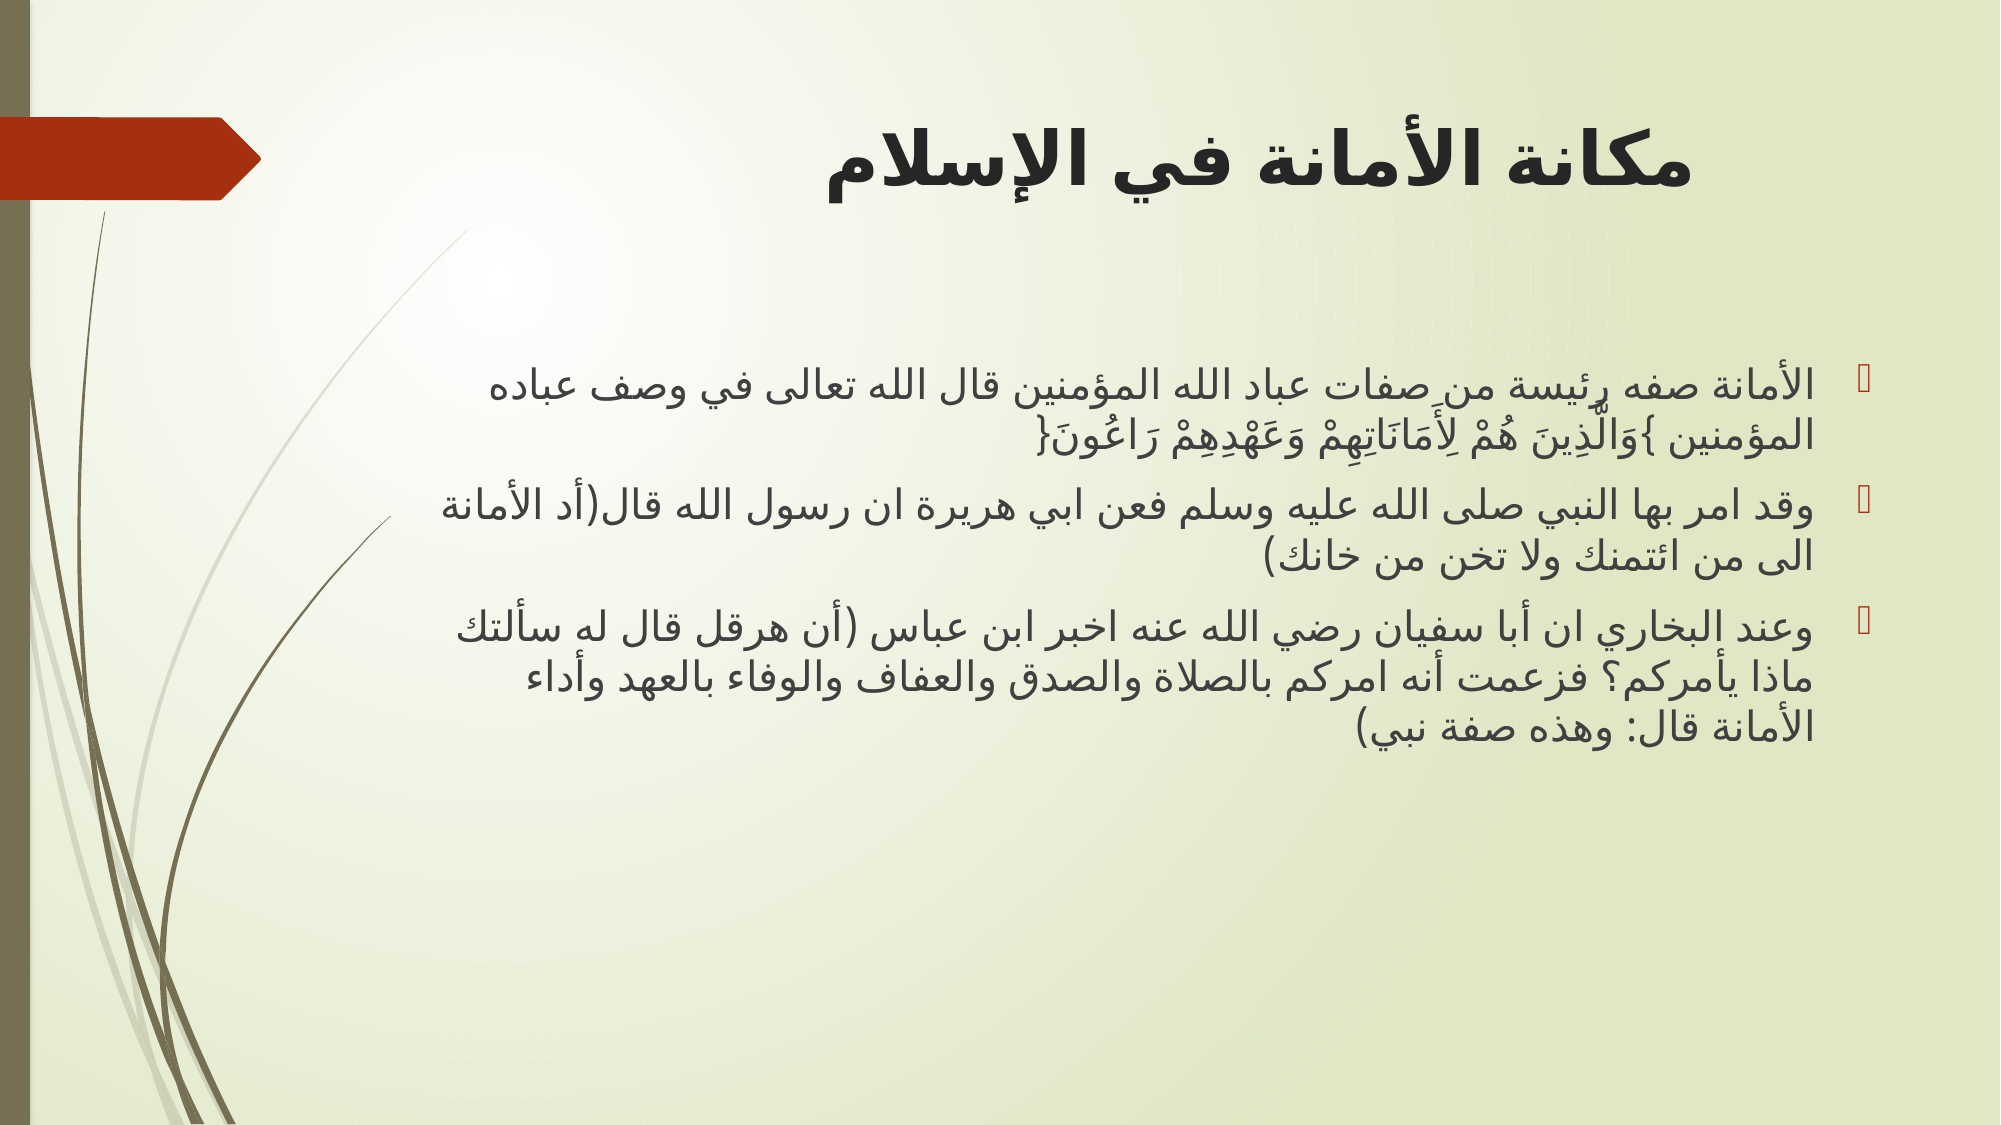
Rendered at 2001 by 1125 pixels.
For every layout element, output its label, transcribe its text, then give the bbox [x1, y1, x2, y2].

list الأمانة صفه رئيسة من صفات عباد الله المؤمنين قال الله تعالى في وصف عباده المؤمنين }وَالَّذِينَ هُمْ لِأَمَانَاتِهِمْ وَعَهْدِهِمْ رَاعُونَ{ وقد امر بها النبي صلى الله عليه وسلم فعن ابي هريرة ان رسول الله قال(أد الأمانة الى من ائتمنك ولا تخن من خانك) وعند البخاري ان أبا سفيان رضي الله عنه اخبر ابن عباس (أن هرقل قال له سألتك ماذا يأمركم؟ فزعمت أنه امركم بالصلاة والصدق والعفاف والوفاء بالعهد وأداء الأمانة قال: وهذه صفة نبي) [424, 350, 1888, 970]
title مكانة الأمانة في الإسلام [425, 102, 1888, 313]
